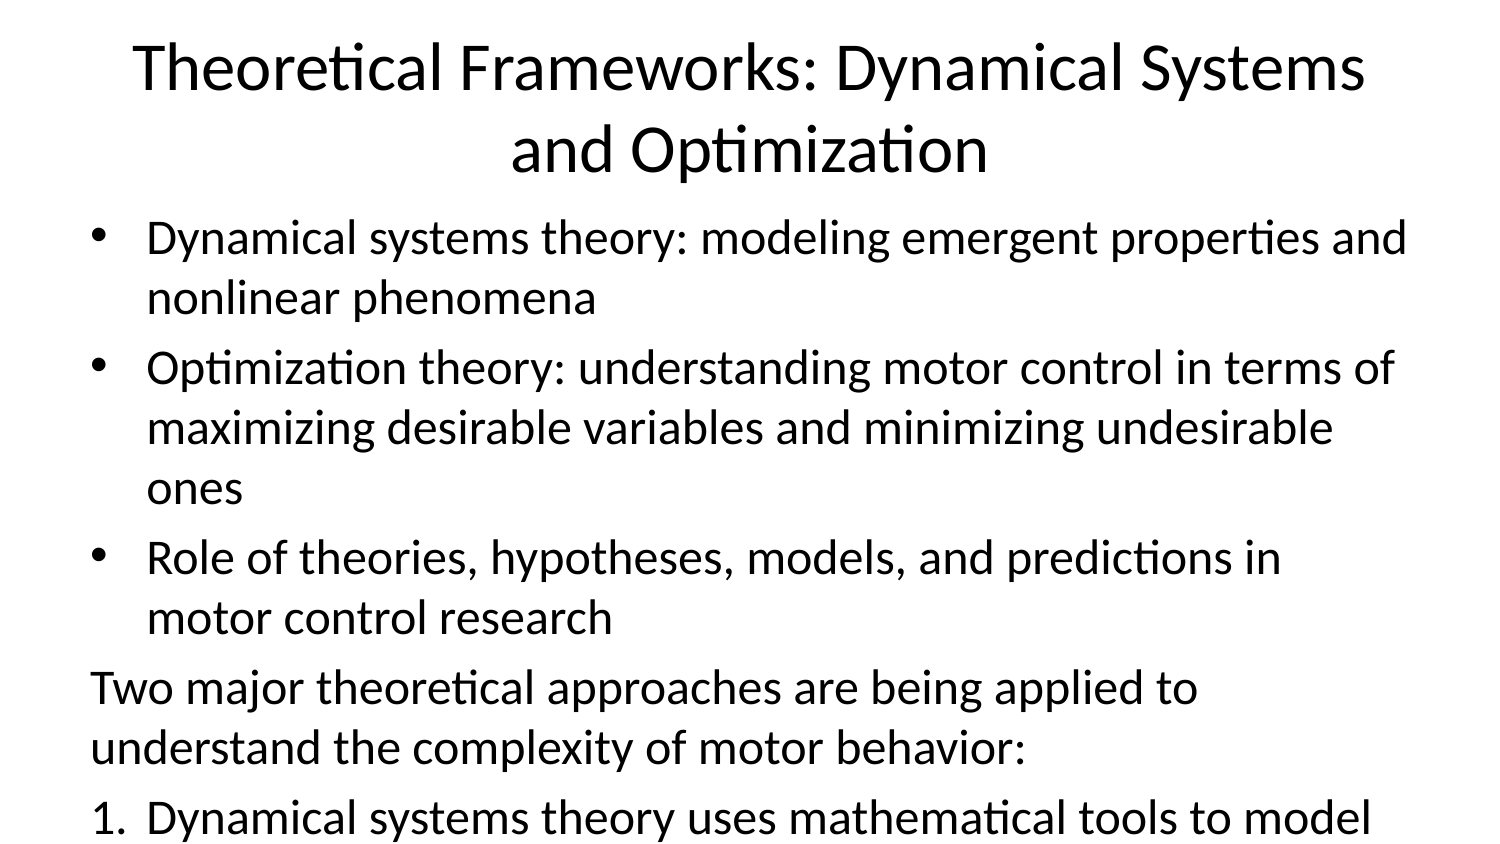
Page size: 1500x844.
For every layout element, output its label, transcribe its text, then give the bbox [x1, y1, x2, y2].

title Theoretical Frameworks: Dynamical Systems and Optimization [75, 33, 1425, 175]
list Dynamical systems theory: modeling emergent properties and nonlinear phenomena Optimization theory: understanding motor control in terms of maximizing desirable variables and minimizing undesirable ones Role of theories, hypotheses, models, and predictions in motor control research Two major theoretical approaches are being applied to understand the complexity of motor behavior: Dynamical systems theory uses mathematical tools to model the self-organizing, emergent properties of movement that can give rise to sudden transitions and other nonlinear phenomena. Optimization theory seeks to understand motor control in terms of the maximization of desirable variables and the minimization of undesirable ones. Both frameworks leverage sophisticated computational methods to capture the adaptive, goal-directed nature of the motor system. More broadly, theories, hypotheses, models, and predictions all play important roles in the science of human motor control. Theories are general principles, hypotheses are conjectures about specific situations, models are detailed mathematical instantiations, and predictions are forecasts that can be tested. The hypothetico-deductive method involves deriving predictions from theories and hypotheses and then empirically testing those predictions. [75, 196, 1425, 754]
